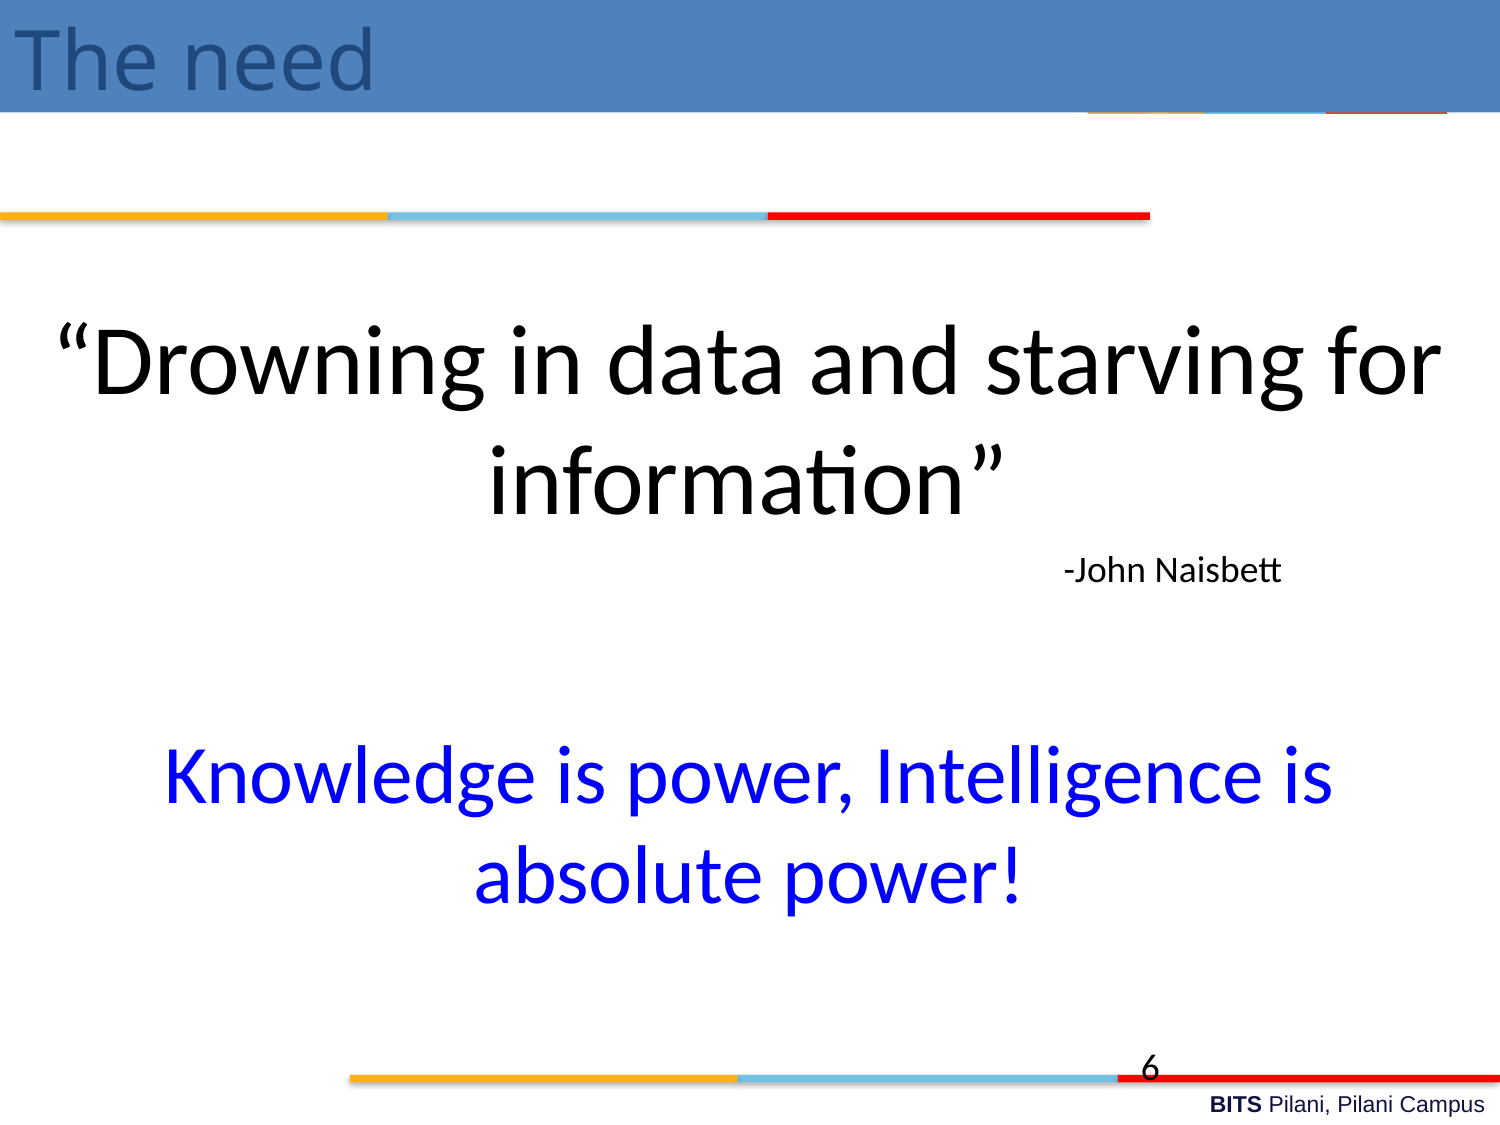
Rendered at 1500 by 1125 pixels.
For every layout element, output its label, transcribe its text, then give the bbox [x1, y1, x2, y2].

text_box Knowledge is power, Intelligence is absolute power! [0, 712, 1500, 928]
text_box -John Naisbett [1048, 537, 1298, 598]
text_box “Drowning in data and starving for information” [0, 287, 1496, 543]
text_box The need [0, 0, 1500, 113]
slide_number 6 [1074, 1023, 1425, 1102]
